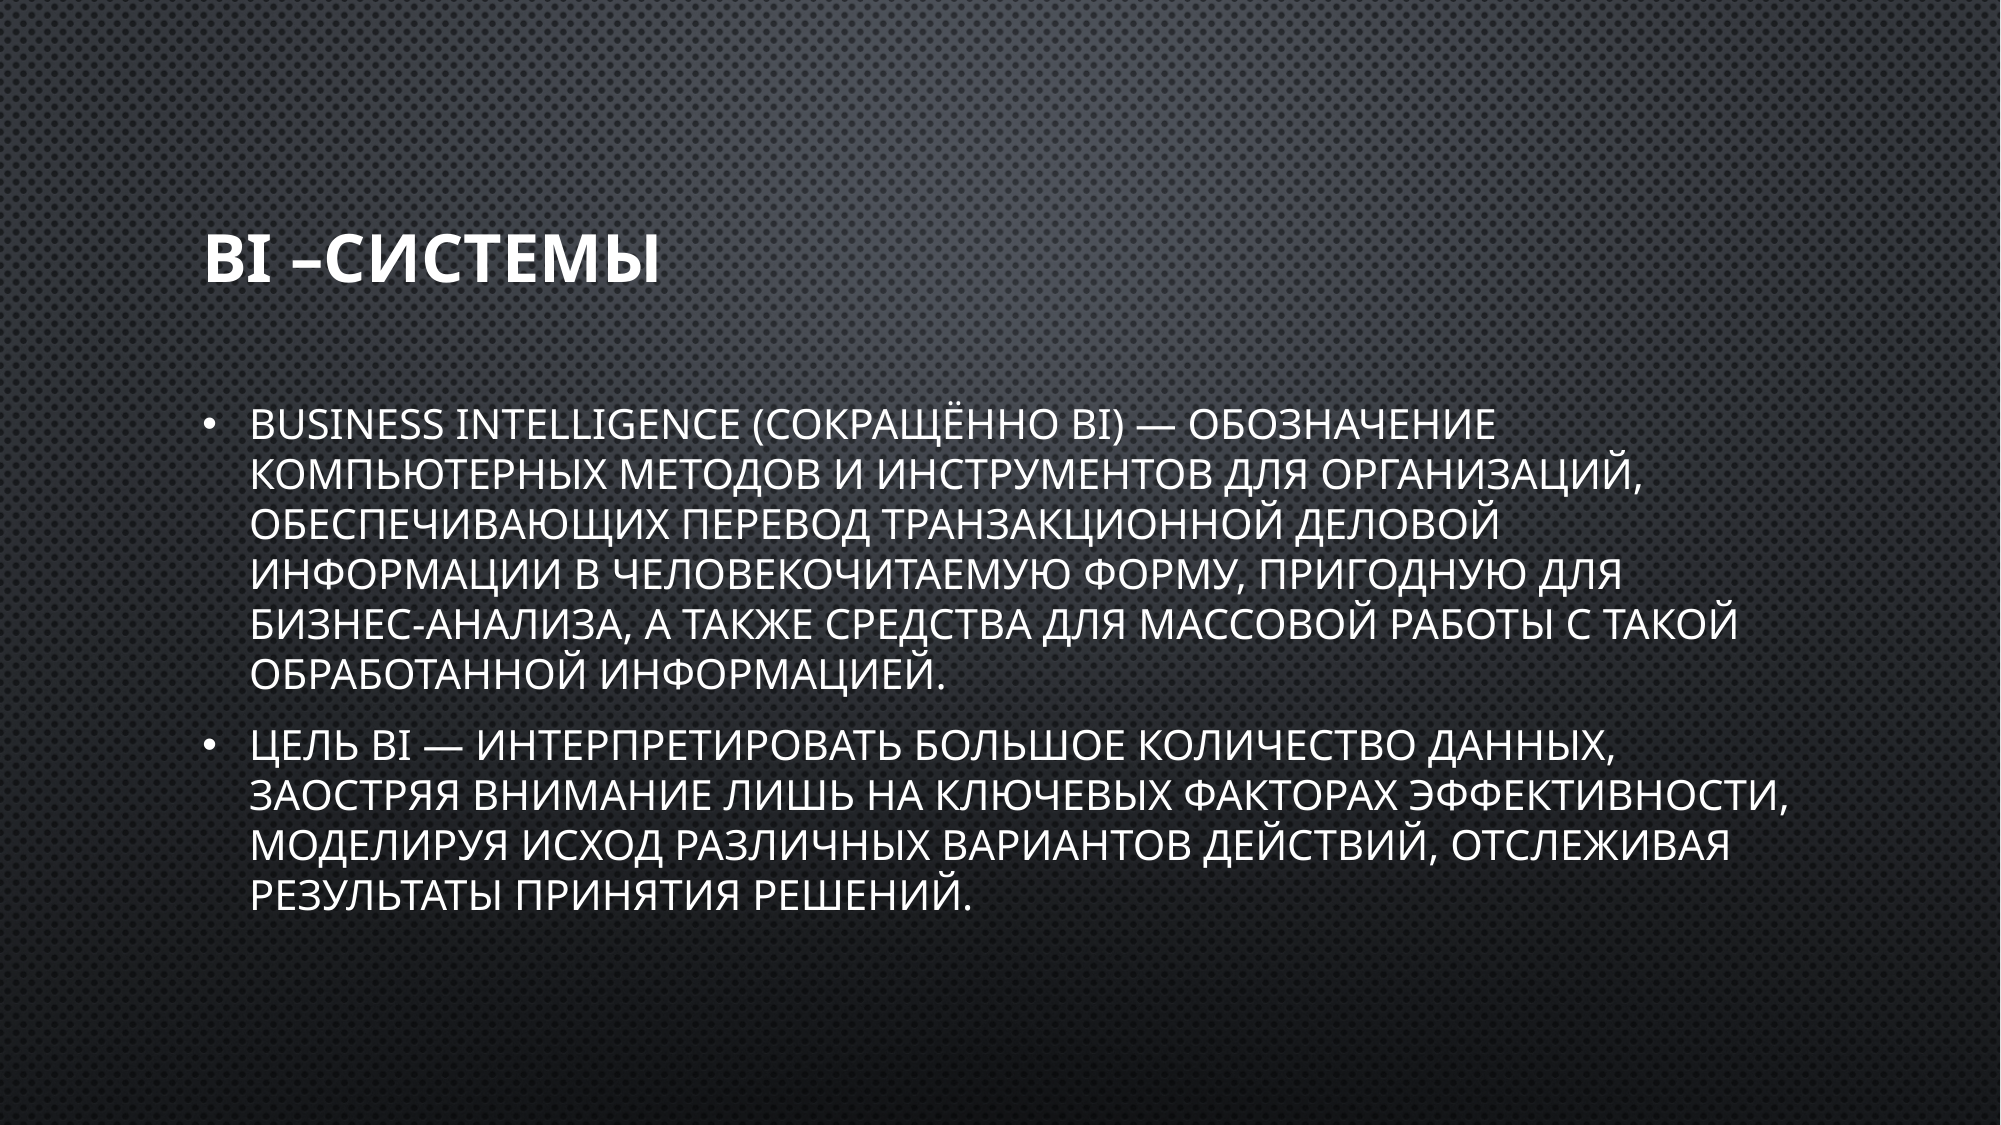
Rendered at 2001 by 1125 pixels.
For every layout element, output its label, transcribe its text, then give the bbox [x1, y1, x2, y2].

title BI –системы [187, 99, 1813, 413]
list Business intelligence (сокращённо BI) — обозначение компьютерных методов и инструментов для организаций, обеспечивающих перевод транзакционной деловой информации в человекочитаемую форму, пригодную для бизнес-анализа, а также средства для массовой работы с такой обработанной информацией. Цель BI — интерпретировать большое количество данных, заостряя внимание лишь на ключевых факторах эффективности, моделируя исход различных вариантов действий, отслеживая результаты принятия решений. [187, 437, 1813, 950]
